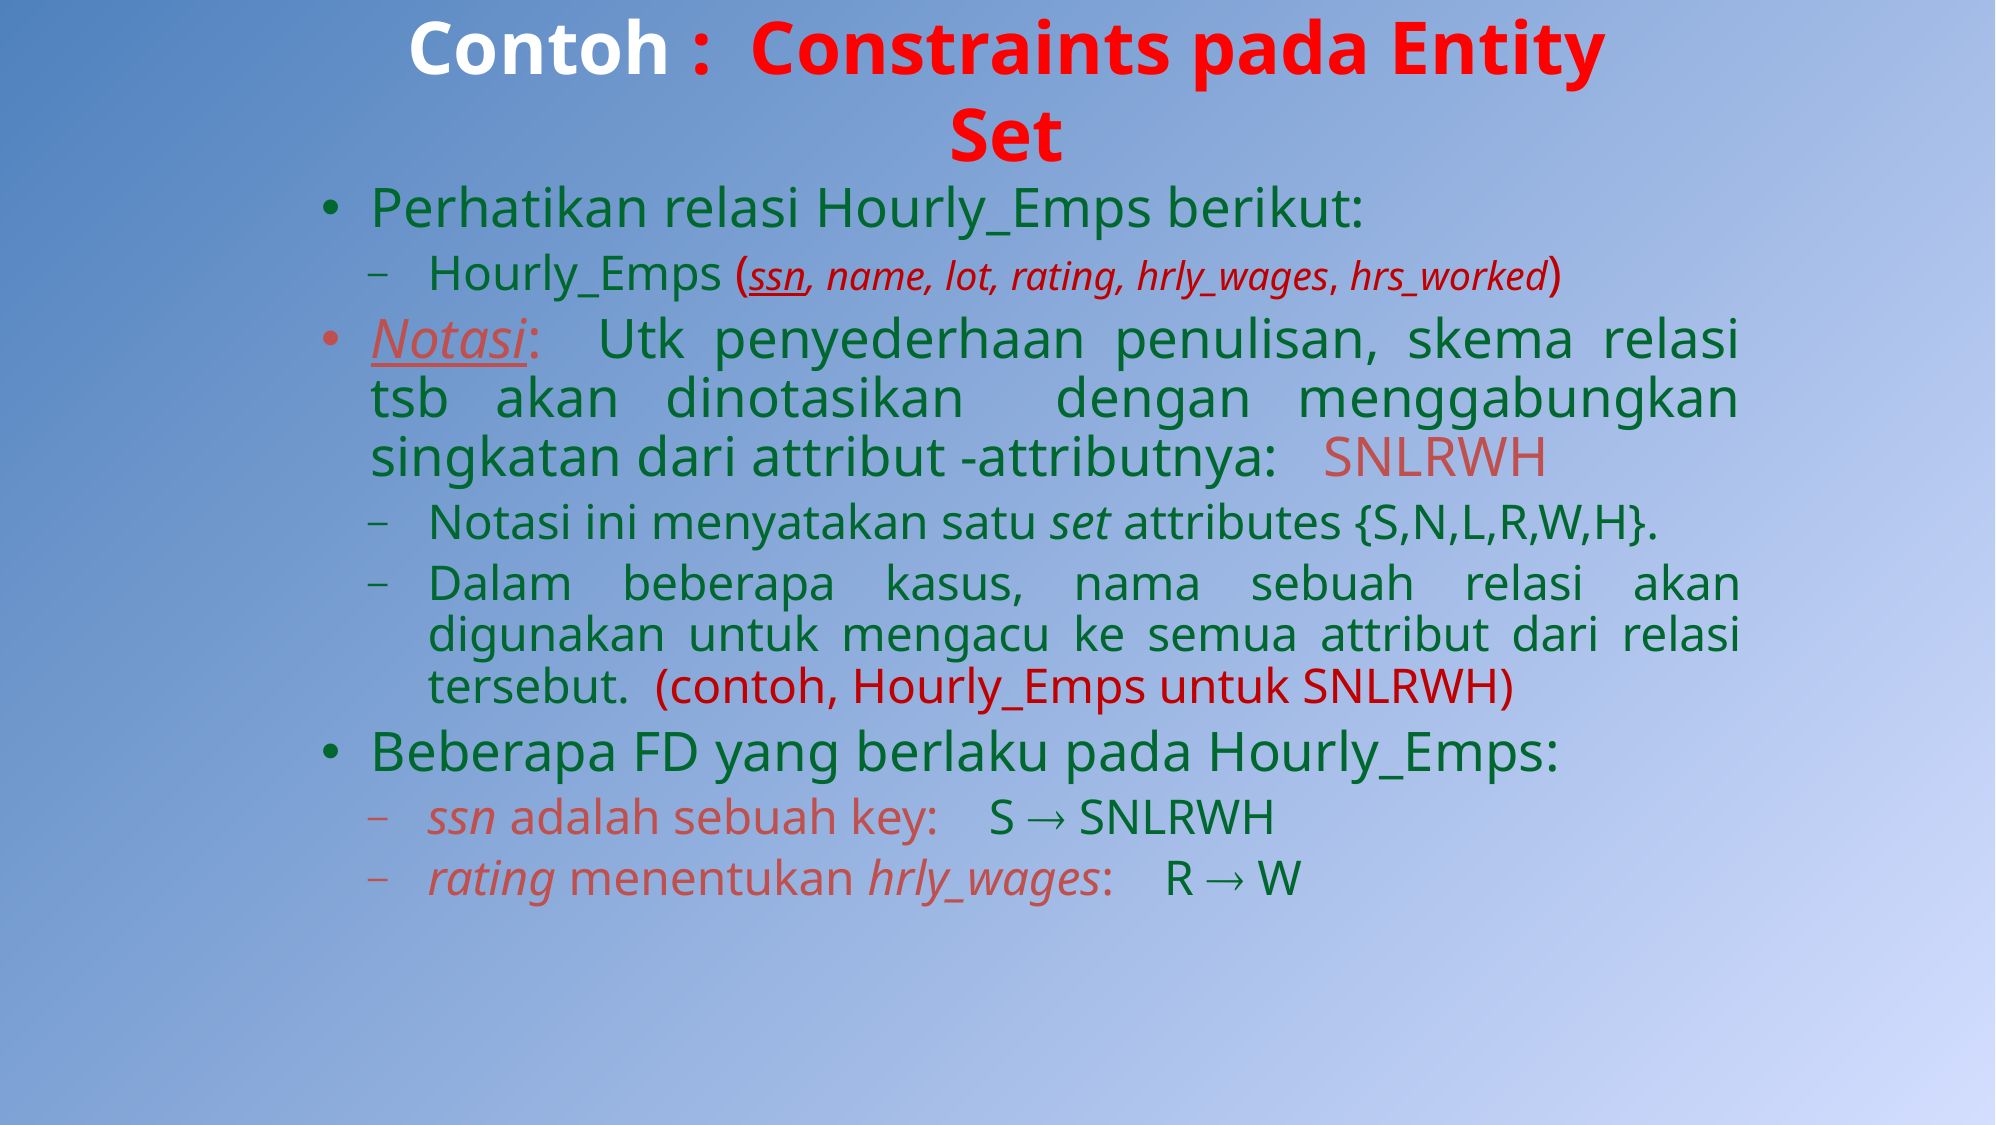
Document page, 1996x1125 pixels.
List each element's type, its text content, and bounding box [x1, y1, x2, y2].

text_box Perhatikan relasi Hourly_Emps berikut: Hourly_Emps (ssn, name, lot, rating, hrly_wages, hrs_worked) Notasi: Utk penyederhaan penulisan, skema relasi tsb akan dinotasikan dengan menggabungkan singkatan dari attribut -attributnya: SNLRWH Notasi ini menyatakan satu set attributes {S,N,L,R,W,H}. Dalam beberapa kasus, nama sebuah relasi akan digunakan untuk mengacu ke semua attribut dari relasi tersebut. (contoh, Hourly_Emps untuk SNLRWH) Beberapa FD yang berlaku pada Hourly_Emps: ssn adalah sebuah key: S  SNLRWH rating menentukan hrly_wages: R  W [307, 173, 1758, 1024]
title Contoh : Constraints pada Entity Set [357, 35, 1658, 142]
